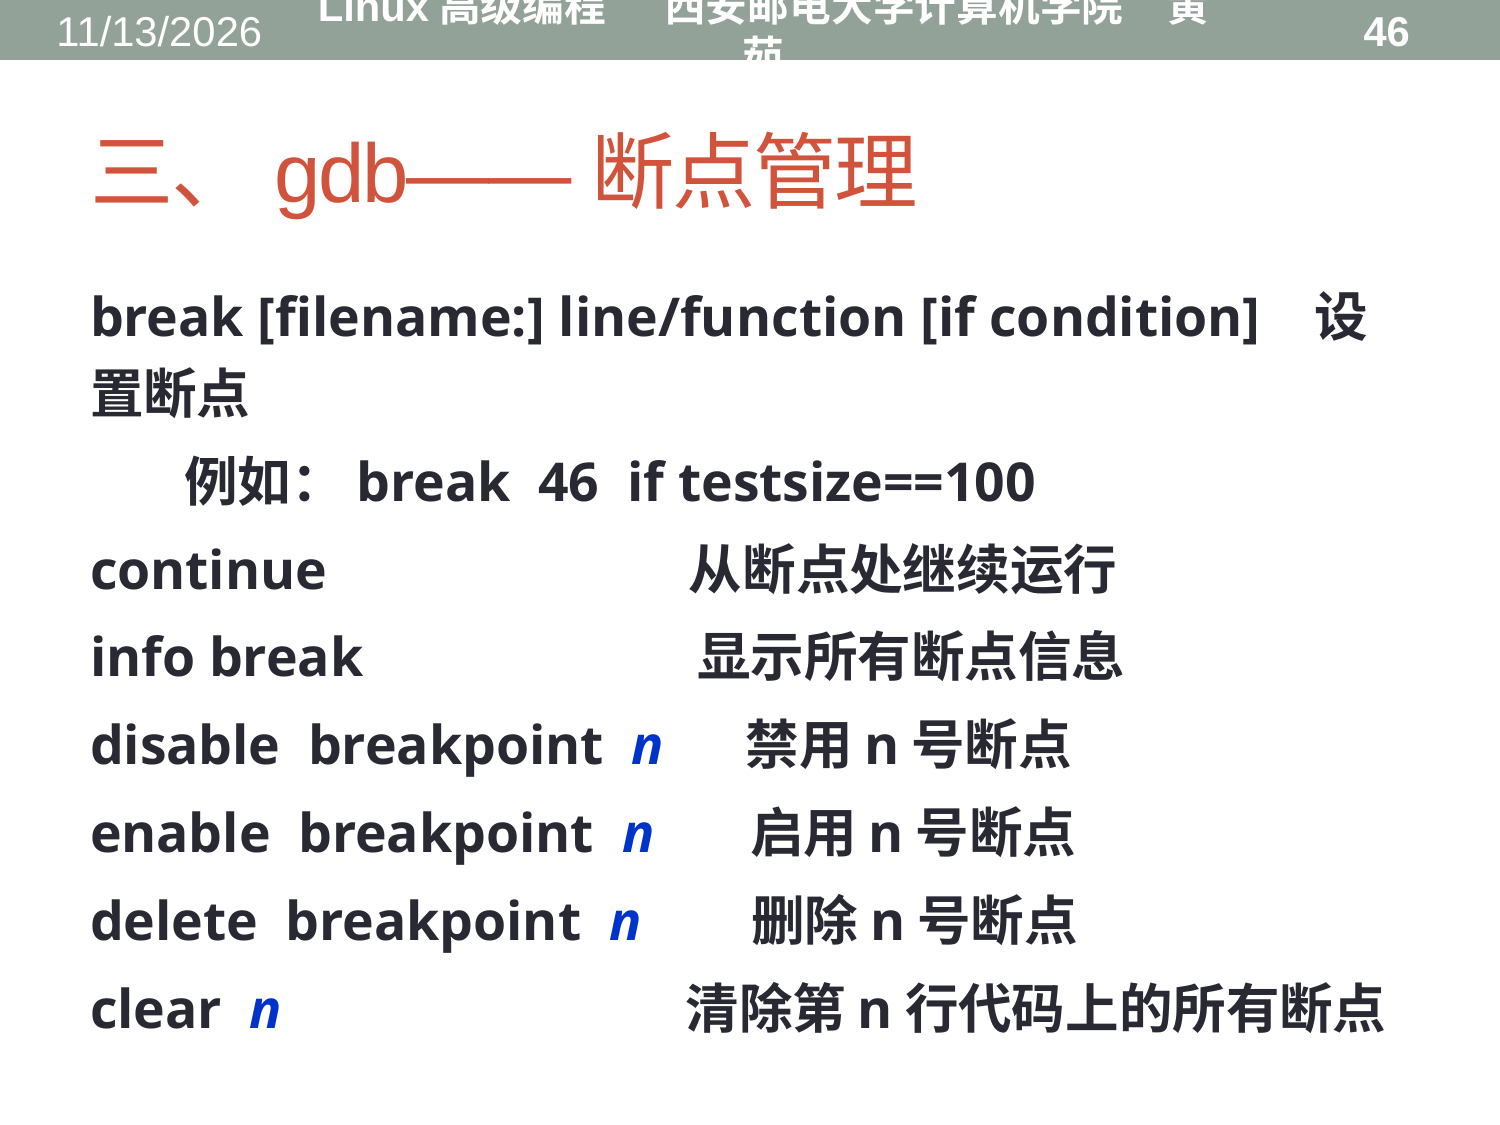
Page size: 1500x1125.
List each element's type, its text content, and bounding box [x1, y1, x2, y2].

slide_number 46 [1250, 3, 1425, 57]
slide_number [41, 3, 289, 57]
title 三、gdb——断点管理 [75, 87, 1425, 250]
list break [filename:] line/function [if condition] 设置断点 例如：break 46 if testsize==100 continue 从断点处继续运行 info break 显示所有断点信息 disable breakpoint n 禁用n号断点 enable breakpoint n 启用n号断点 delete breakpoint n 删除n号断点 clear n 清除第n行代码上的所有断点 [75, 262, 1425, 1063]
footer Linux高级编程 西安邮电大学计算机学院 黄茹 [289, 3, 1238, 57]
